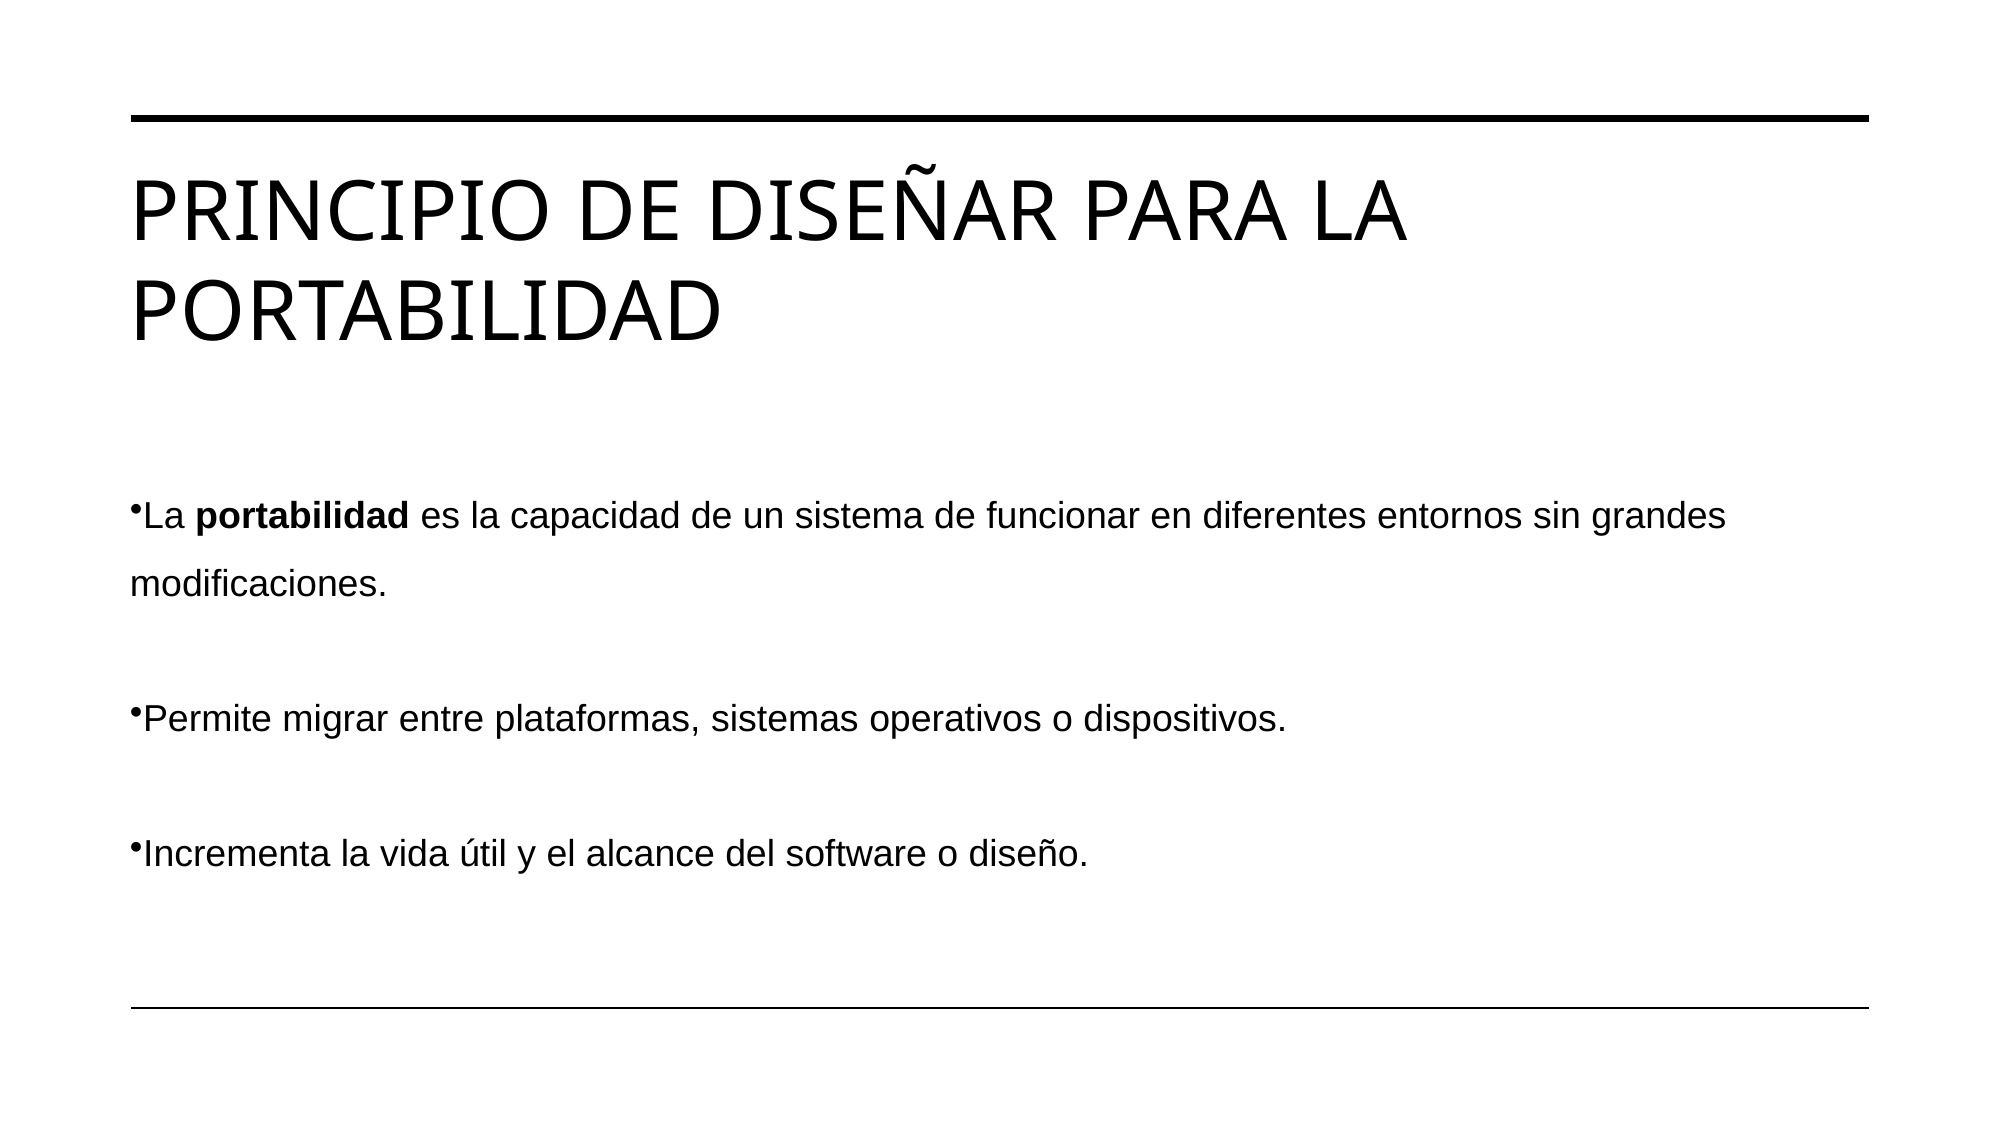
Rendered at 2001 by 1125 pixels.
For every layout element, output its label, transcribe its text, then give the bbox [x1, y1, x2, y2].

list La portabilidad es la capacidad de un sistema de funcionar en diferentes entornos sin grandes modificaciones. Permite migrar entre plataformas, sistemas operativos o dispositivos. Incrementa la vida útil y el alcance del software o diseño. [114, 344, 1869, 998]
title Principio de Diseñar para la Portabilidad [114, 149, 1869, 344]
